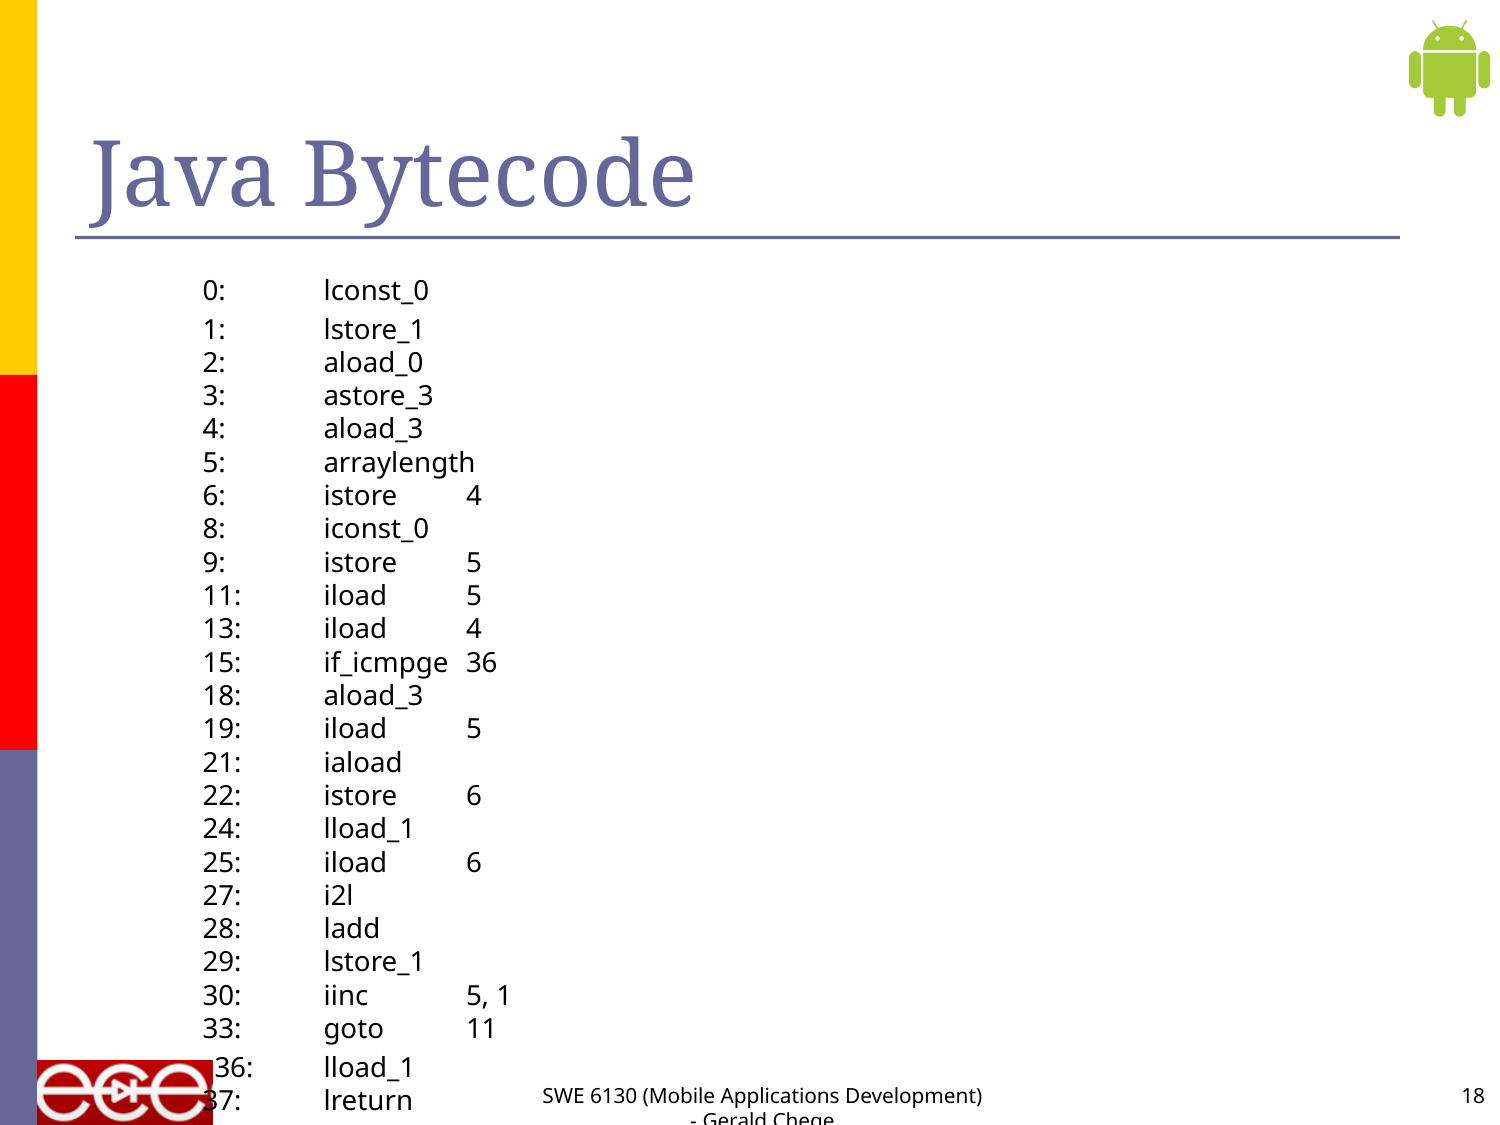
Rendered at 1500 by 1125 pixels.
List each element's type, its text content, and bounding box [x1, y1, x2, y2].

slide_number 18 [1149, 1074, 1500, 1125]
list 0: lconst_0 1: lstore_1 2: aload_0 3: astore_3 4: aload_3 5: arraylength 6: istore 4 8: iconst_0 9: istore 5 11: iload 5 13: iload 4 15: if_icmpge 36 18: aload_3 19: iload 5 21: iaload 22: istore 6 24: lload_1 25: iload 6 27: i2l 28: ladd 29: lstore_1 30: iinc 5, 1 33: goto 11 36: lload_1 37: lreturn [112, 237, 1388, 1125]
picture [37, 1060, 112, 1125]
title Java Bytecode [75, 45, 1400, 233]
picture [1400, 0, 1500, 125]
footer SWE 6130 (Mobile Applications Development) - Gerald Chege [524, 1074, 1001, 1125]
